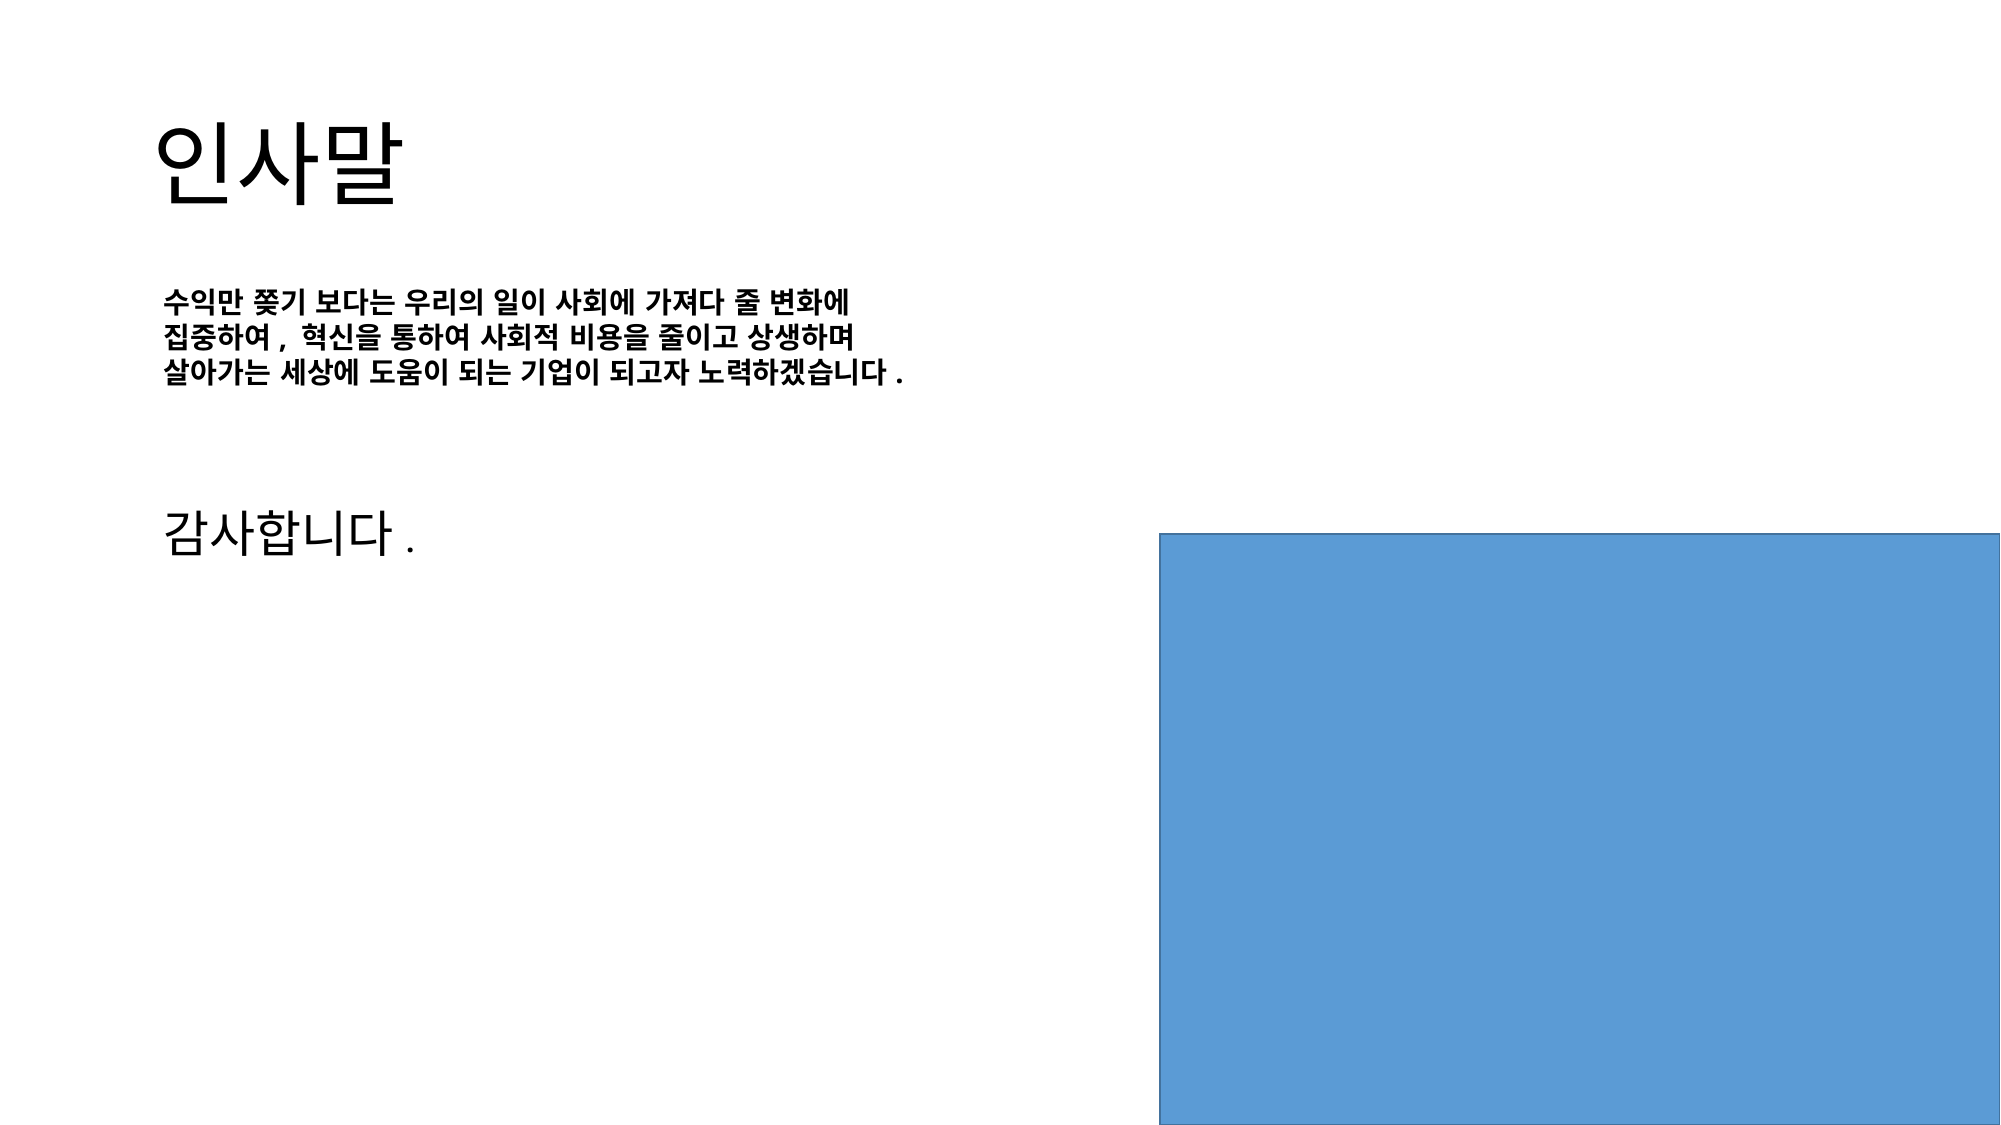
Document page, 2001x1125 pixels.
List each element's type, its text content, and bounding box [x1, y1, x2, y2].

title 인사말 [137, 59, 1863, 278]
text_box [1159, 533, 2000, 1125]
text_box 감사합니다. [148, 494, 907, 682]
text_box 수익만 쫒기 보다는 우리의 일이 사회에 가져다 줄 변화에 집중하여, 혁신을 통하여 사회적 비용을 줄이고 상생하며 살아가는 세상에 도움이 되는 기업이 되고자 노력하겠습니다. [148, 277, 907, 464]
